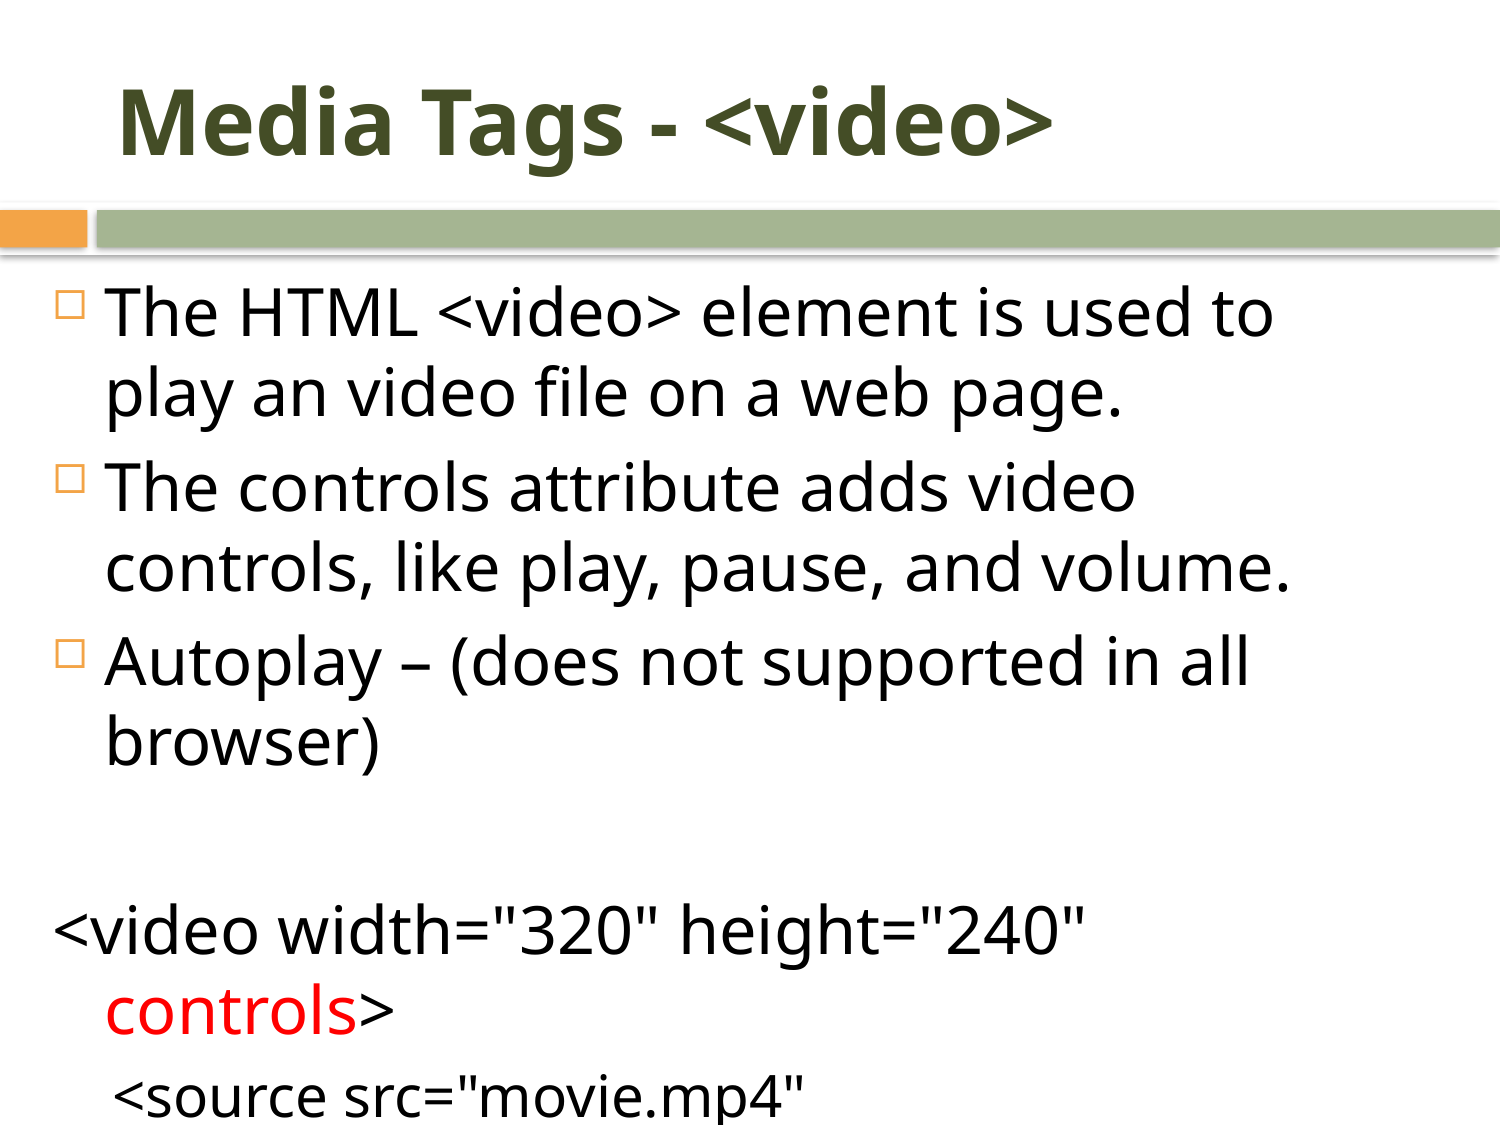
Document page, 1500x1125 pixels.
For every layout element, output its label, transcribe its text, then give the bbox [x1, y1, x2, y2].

list The HTML <video> element is used to play an video file on a web page. The controls attribute adds video controls, like play, pause, and volume. Autoplay – (does not supported in all browser) <video width="320" height="240" controls> <source src="movie.mp4" type="video/mp4"> </video> [37, 262, 1363, 1075]
title Media Tags - <video> [100, 37, 1438, 200]
